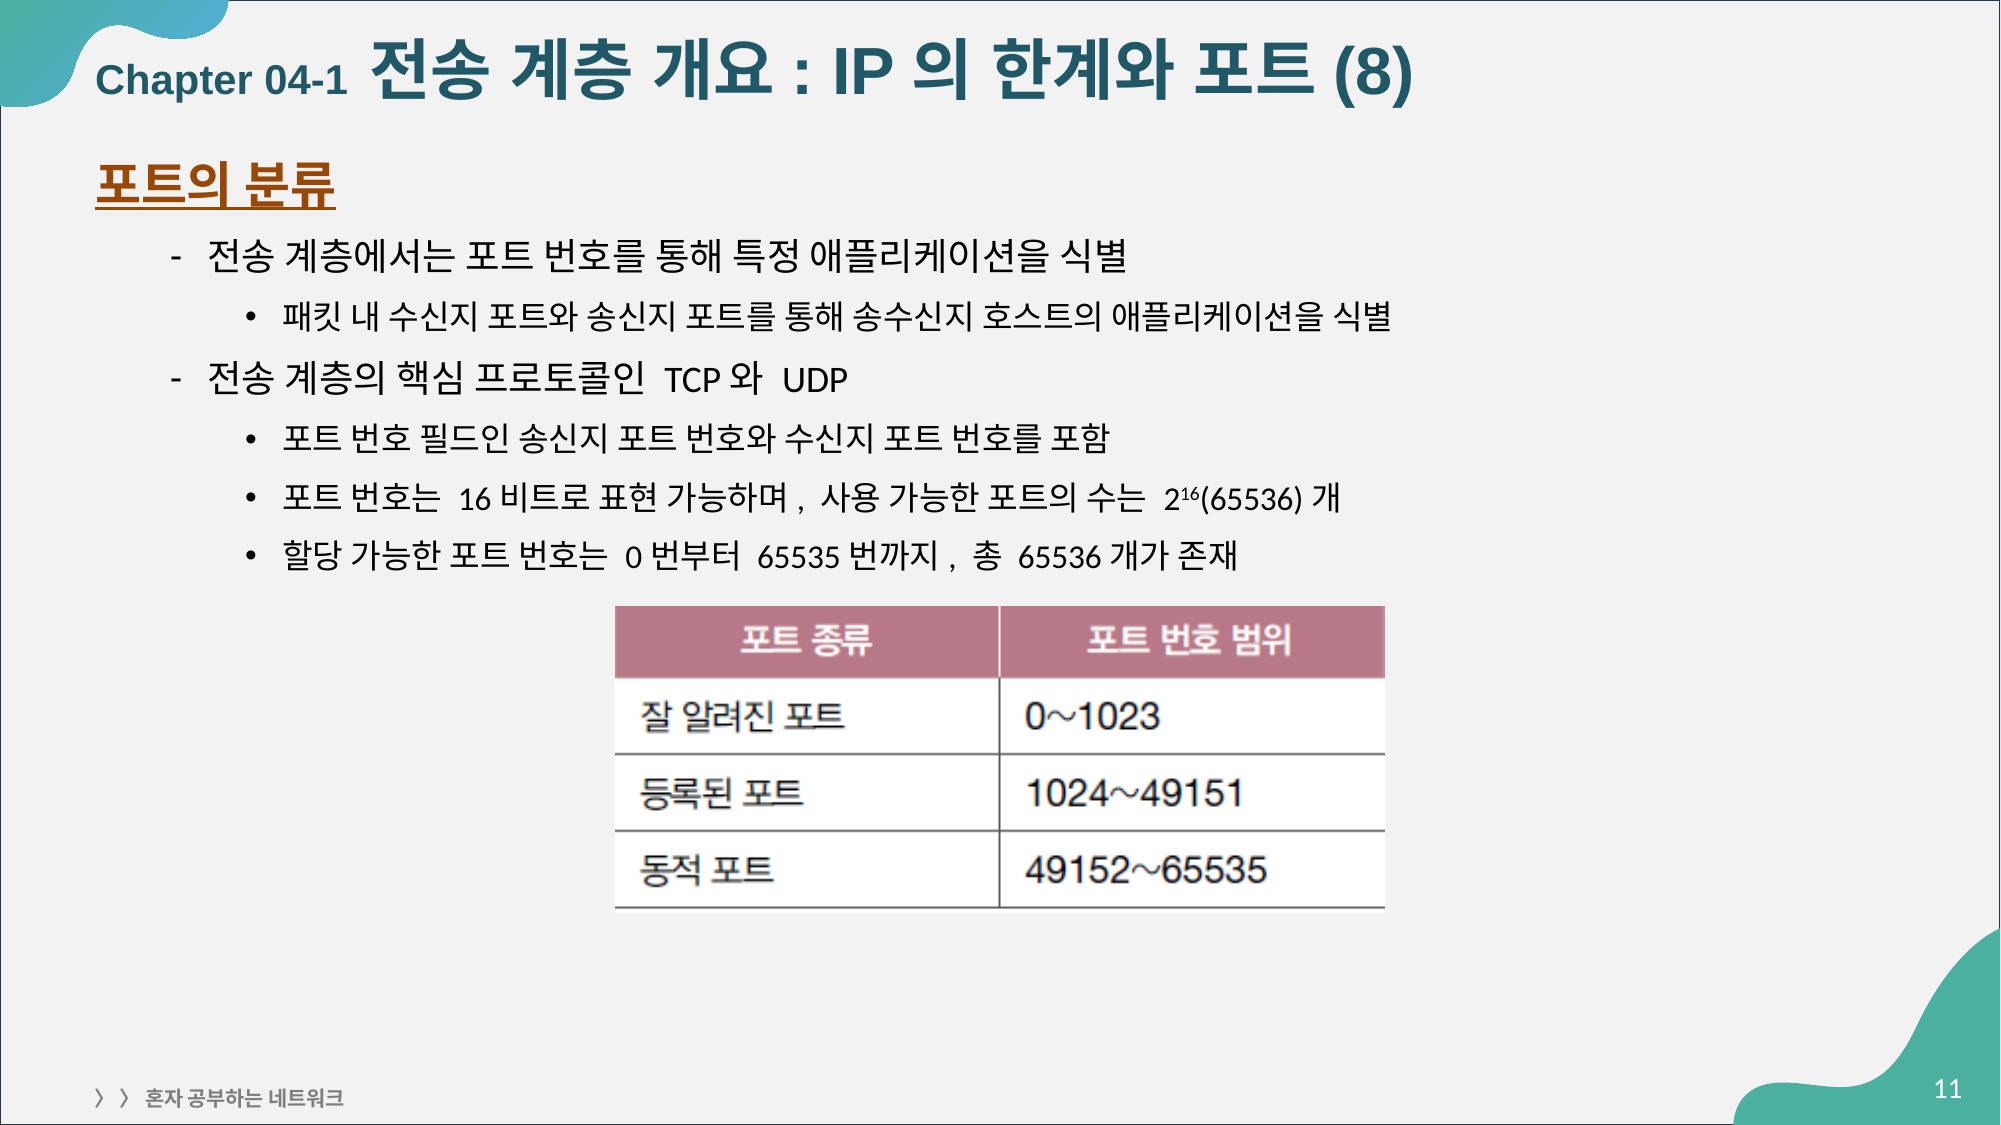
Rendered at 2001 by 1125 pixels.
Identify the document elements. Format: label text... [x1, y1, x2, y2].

footer 〉 〉 혼자 공부하는 네트워크 [79, 1078, 755, 1114]
title Chapter 04-1 전송 계층 개요: IP의 한계와 포트(8) [79, 17, 1931, 128]
picture [615, 605, 1385, 914]
slide_number ‹#› [1917, 1061, 1984, 1122]
list 포트의 분류 전송 계층에서는 포트 번호를 통해 특정 애플리케이션을 식별 패킷 내 수신지 포트와 송신지 포트를 통해 송수신지 호스트의 애플리케이션을 식별 전송 계층의 핵심 프로토콜인 TCP와 UDP 포트 번호 필드인 송신지 포트 번호와 수신지 포트 번호를 포함 포트 번호는 16비트로 표현 가능하며, 사용 가능한 포트의 수는 216(65536)개 할당 가능한 포트 번호는 0번부터 65535번까지, 총 65536개가 존재 [79, 133, 1931, 1079]
